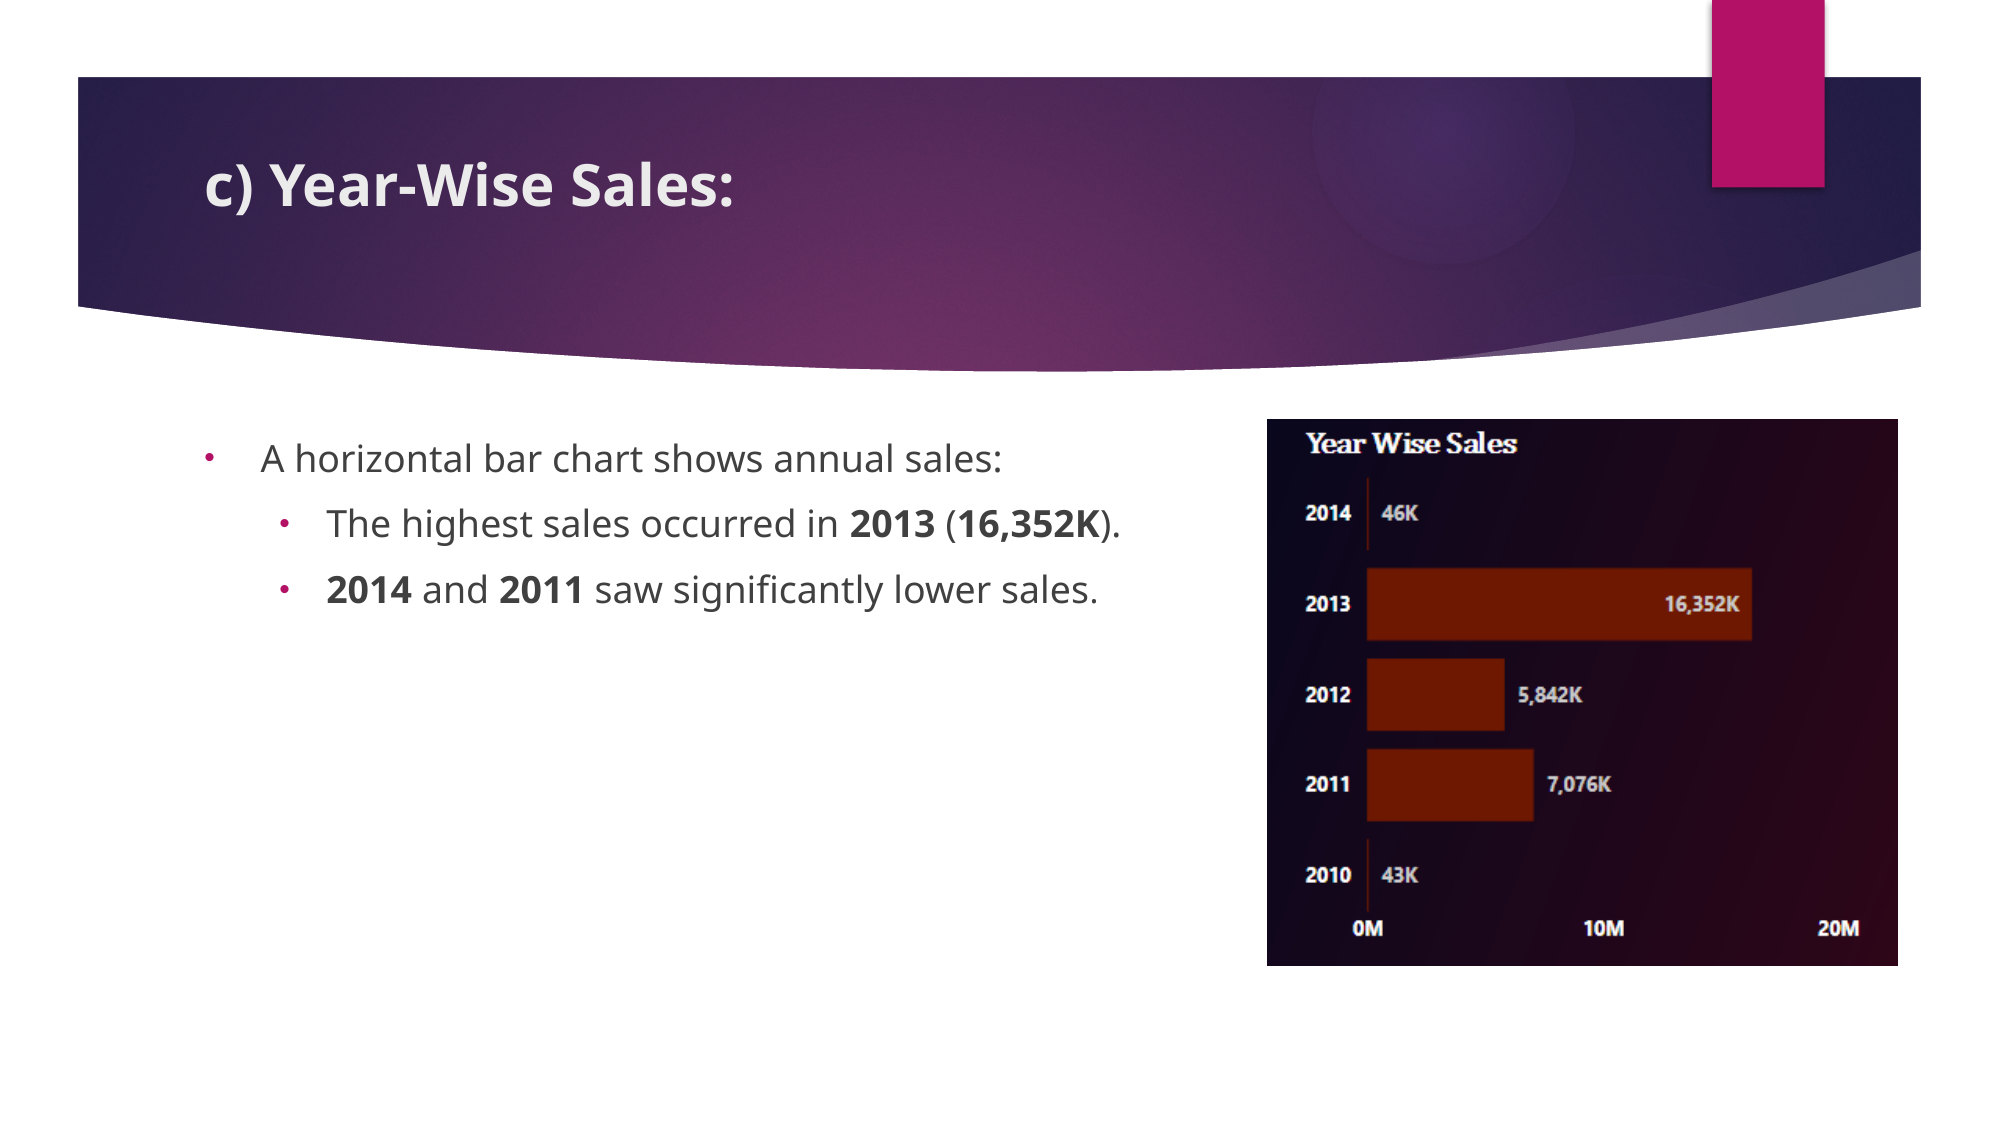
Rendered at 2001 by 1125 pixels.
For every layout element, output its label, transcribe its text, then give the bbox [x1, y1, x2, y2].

list A horizontal bar chart shows annual sales: The highest sales occurred in 2013 (16,352K). 2014 and 2011 saw significantly lower sales. [189, 427, 1638, 988]
title c) Year-Wise Sales: [189, 159, 1627, 276]
picture [1267, 419, 1898, 966]
